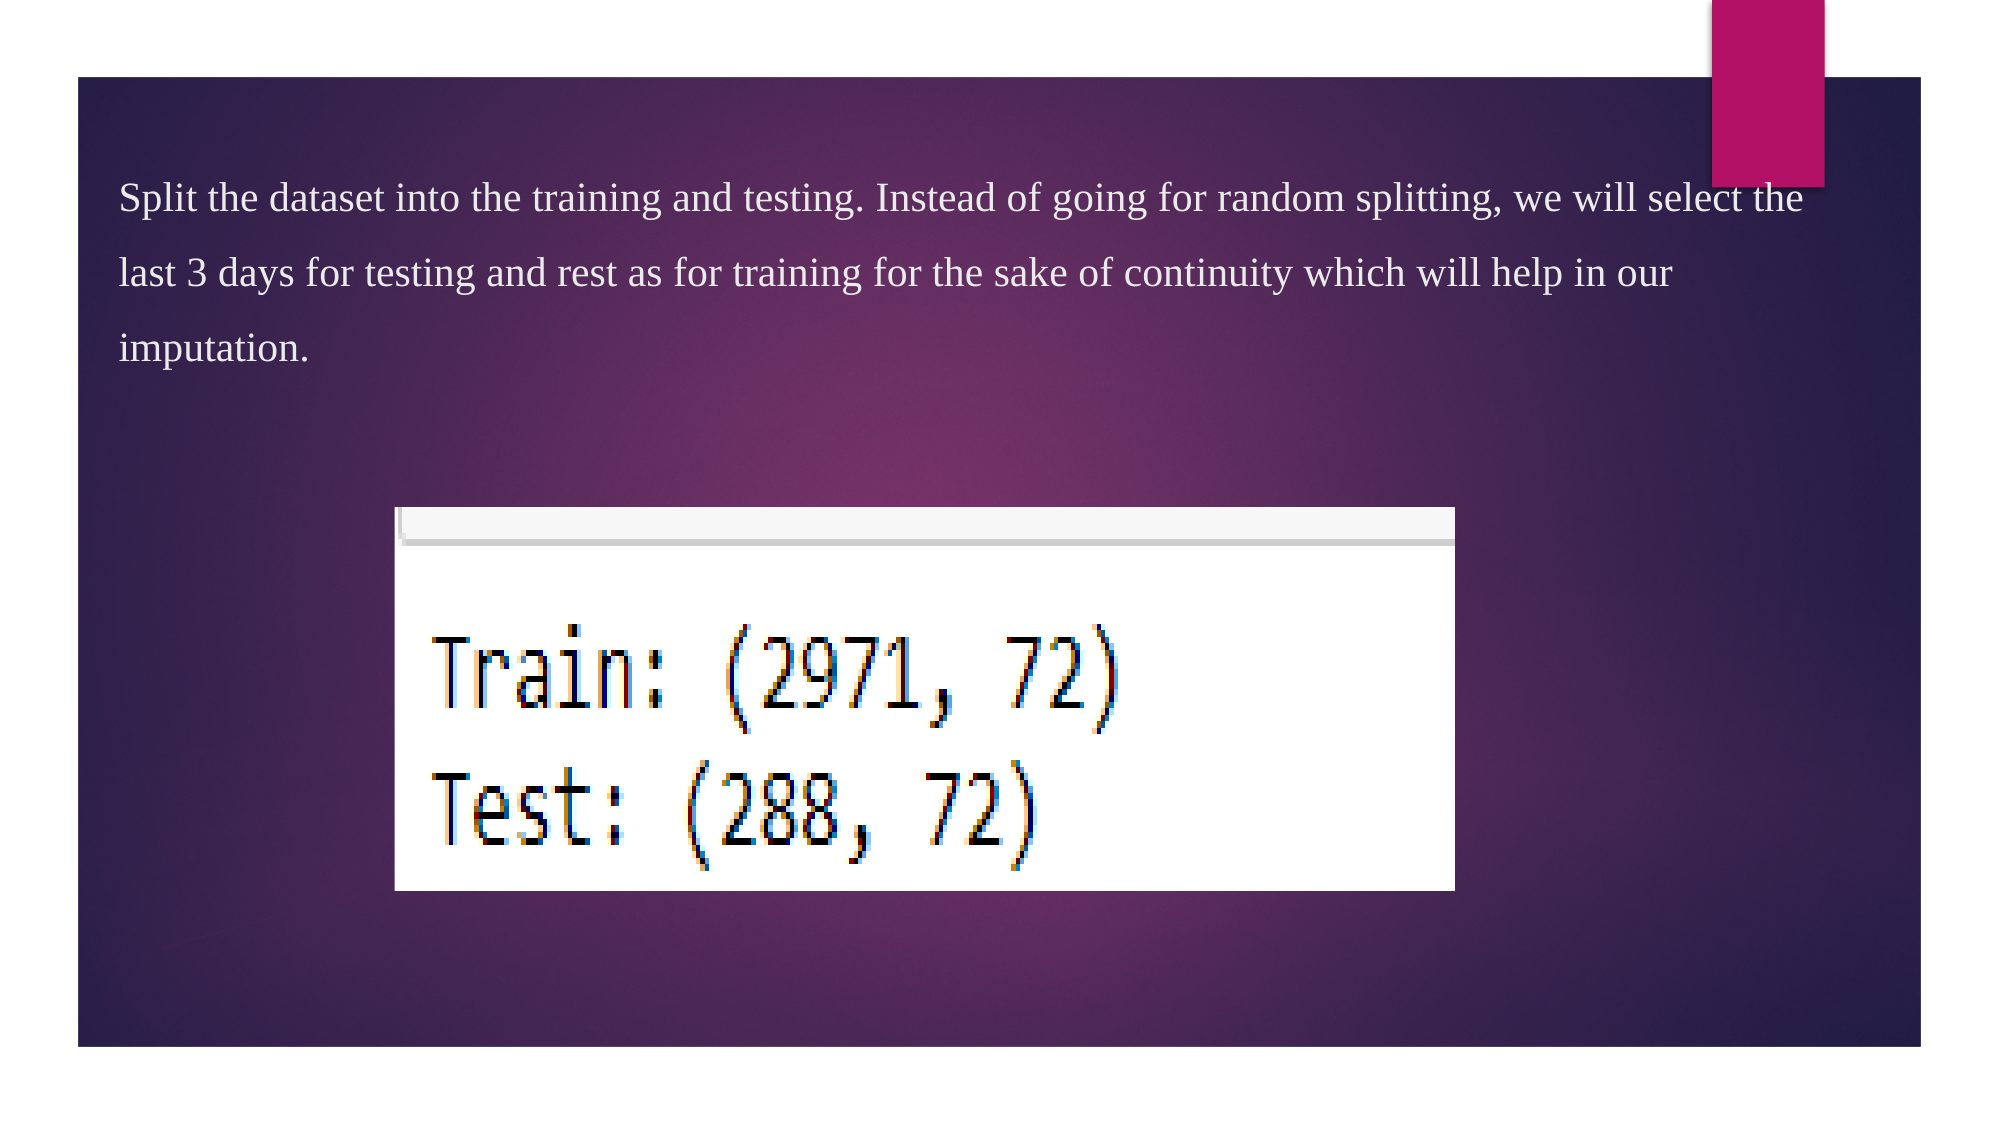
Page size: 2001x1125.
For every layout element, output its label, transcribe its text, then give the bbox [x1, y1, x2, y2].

picture [394, 506, 1456, 891]
title Split the dataset into the training and testing. Instead of going for random splitting, we will select the last 3 days for testing and rest as for training for the sake of continuity which will help in our imputation. [103, 171, 1860, 378]
